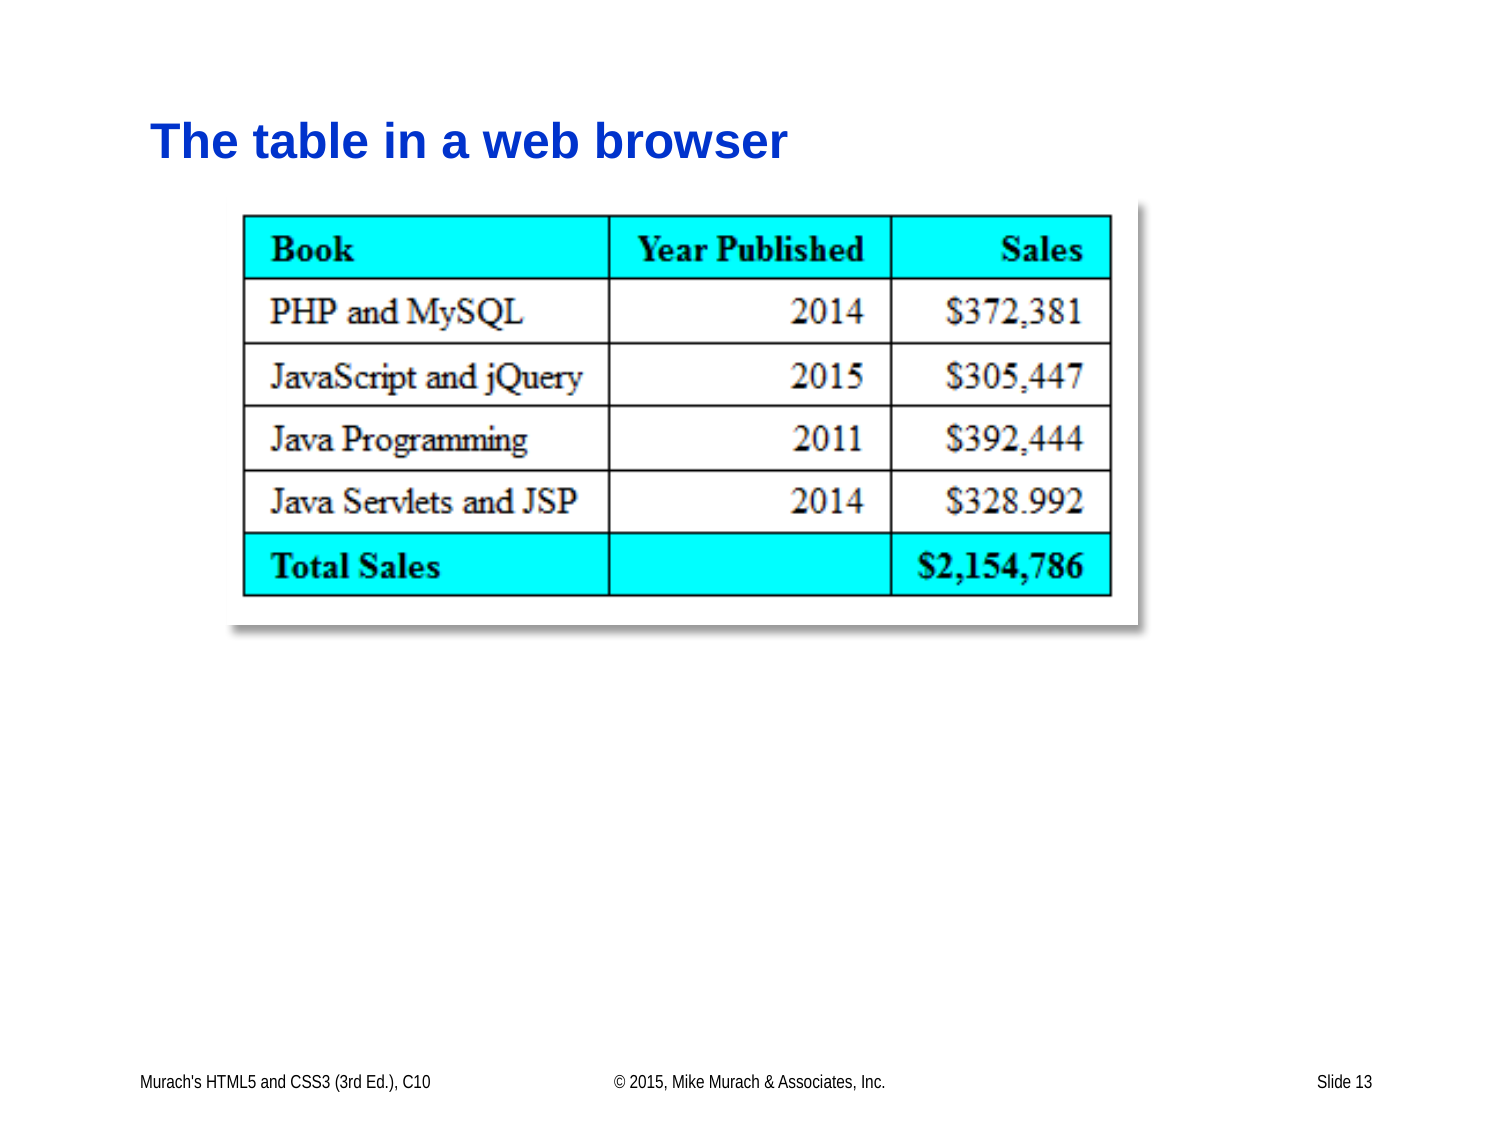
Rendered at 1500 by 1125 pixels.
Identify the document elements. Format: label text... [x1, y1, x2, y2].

picture [224, 197, 1138, 626]
footer © 2015, Mike Murach & Associates, Inc. [474, 1025, 1025, 1100]
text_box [149, 112, 1348, 183]
slide_number Murach's HTML5 and CSS3 (3rd Ed.), C10 [125, 1025, 450, 1100]
slide_number Slide 13 [1074, 1025, 1388, 1100]
